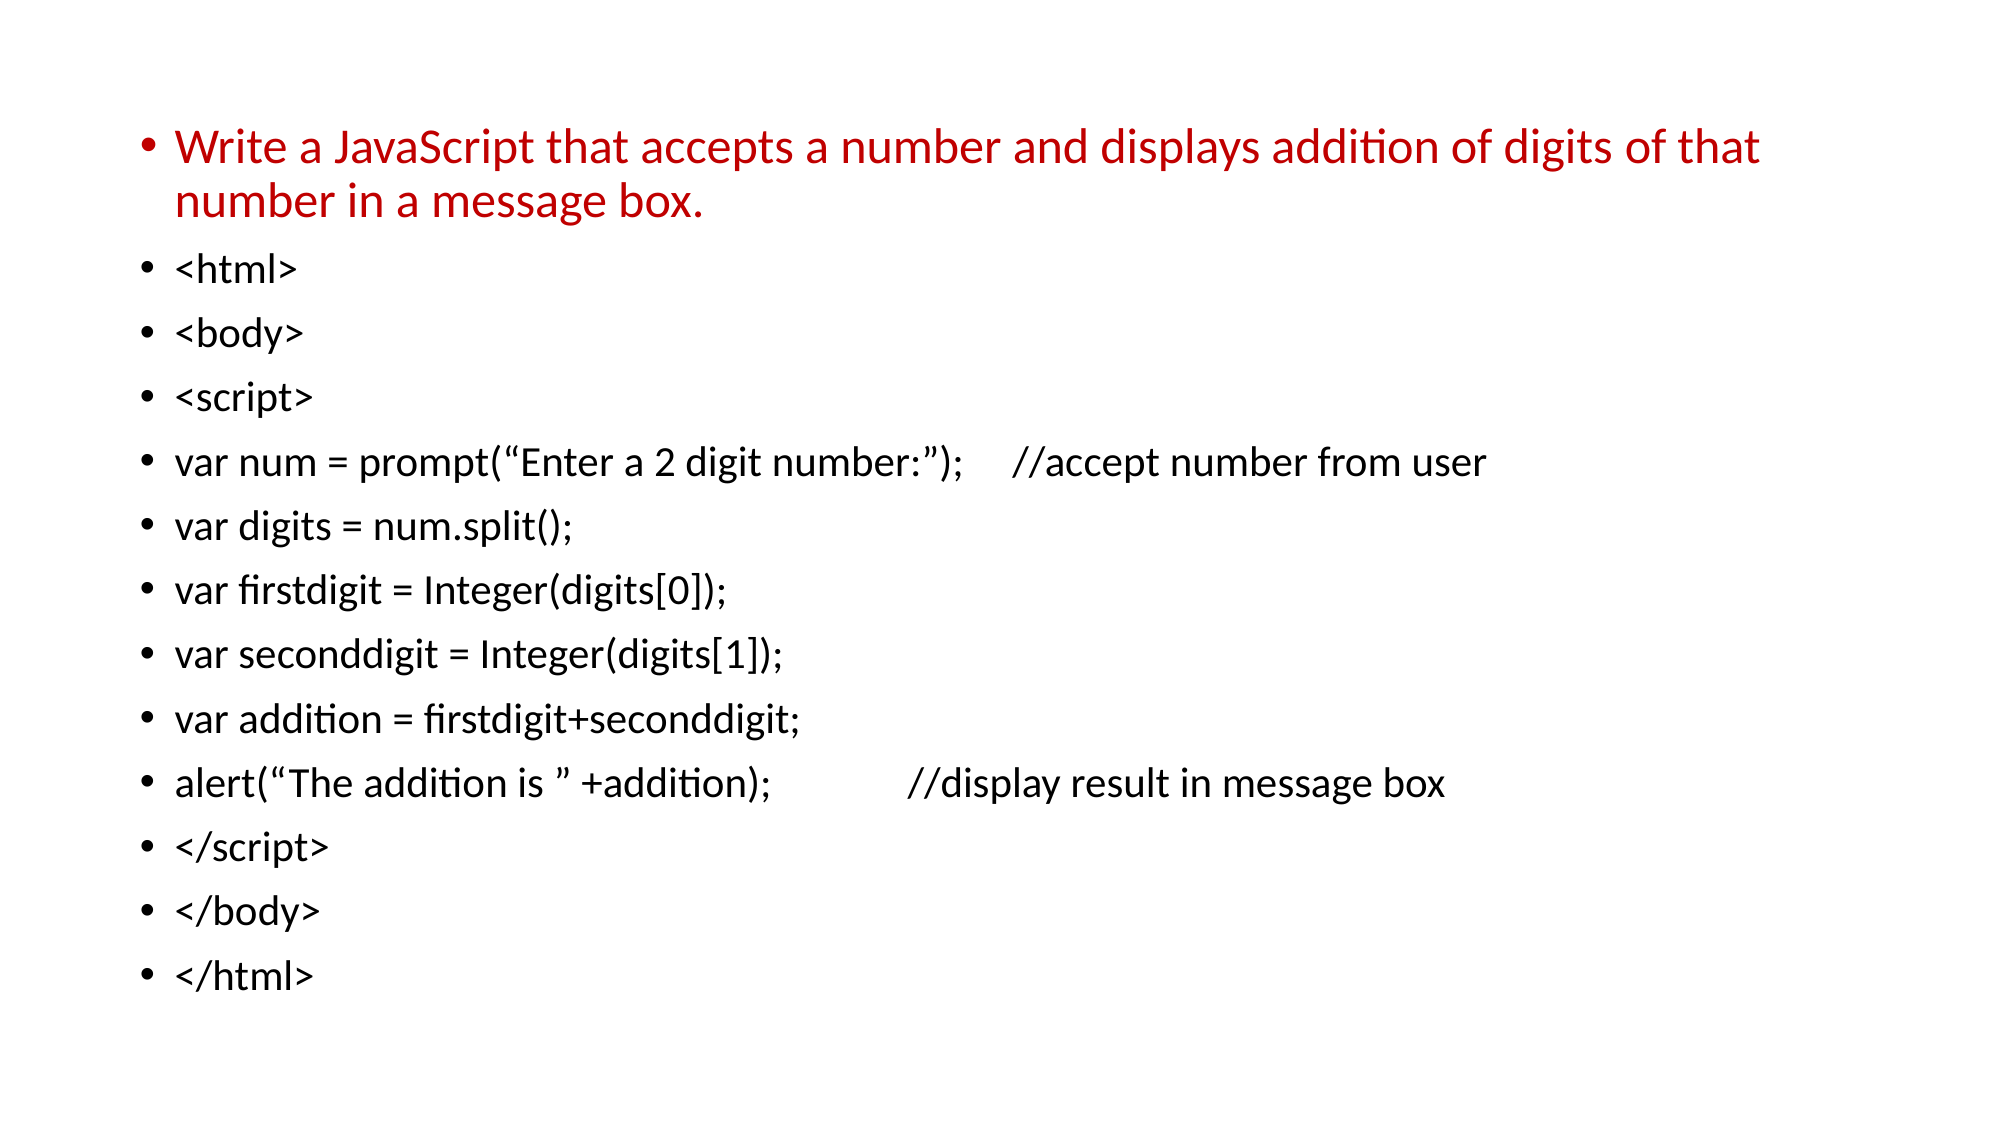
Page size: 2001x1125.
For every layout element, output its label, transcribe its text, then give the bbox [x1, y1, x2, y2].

list Write a JavaScript that accepts a number and displays addition of digits of that number in a message box. <html> <body> <script> var num = prompt(“Enter a 2 digit number:”); //accept number from user var digits = num.split(); var firstdigit = Integer(digits[0]); var seconddigit = Integer(digits[1]); var addition = firstdigit+seconddigit; alert(“The addition is ” +addition); //display result in message box </script> </body> </html> [124, 112, 1863, 1014]
